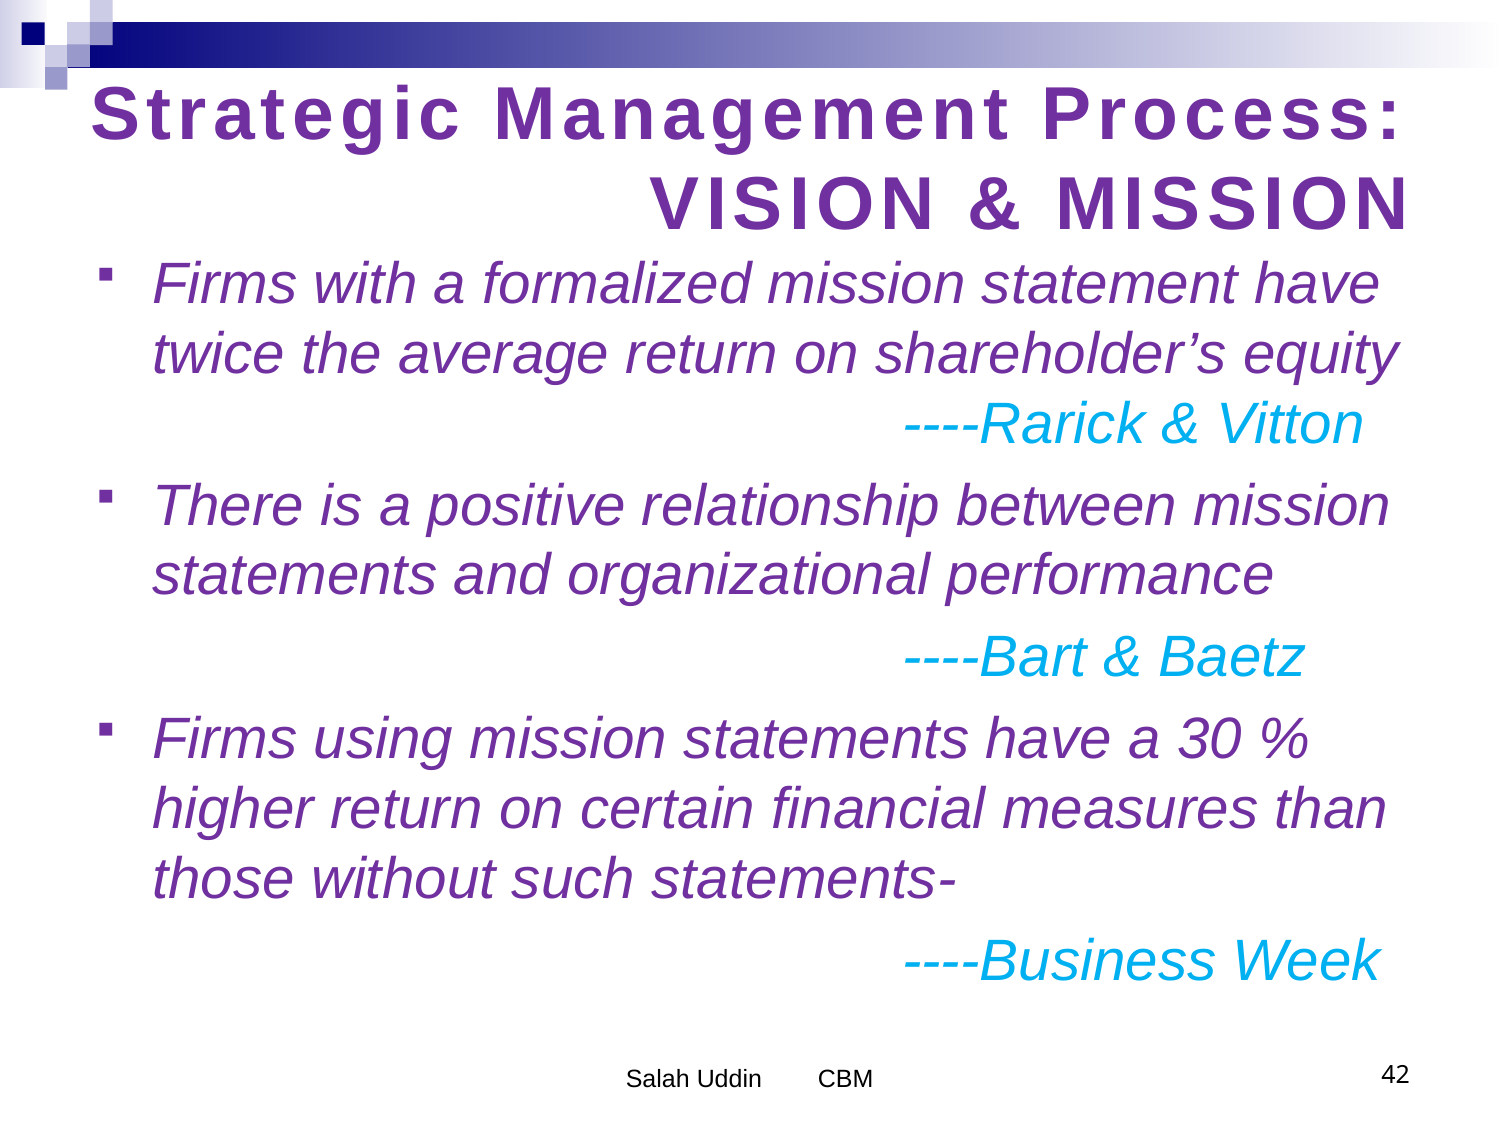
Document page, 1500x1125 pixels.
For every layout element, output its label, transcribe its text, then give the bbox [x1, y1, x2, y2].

list Firms with a formalized mission statement have twice the average return on shareholder’s equity ----Rarick & Vitton There is a positive relationship between mission statements and organizational performance ----Bart & Baetz Firms using mission statements have a 30 % higher return on certain financial measures than those without such statements- ----Business Week [80, 237, 1432, 1026]
title Strategic Management Process: VISION & MISSION [74, 41, 1426, 267]
footer Salah Uddin CBM [512, 1024, 988, 1101]
slide_number 42 [1074, 1024, 1426, 1101]
